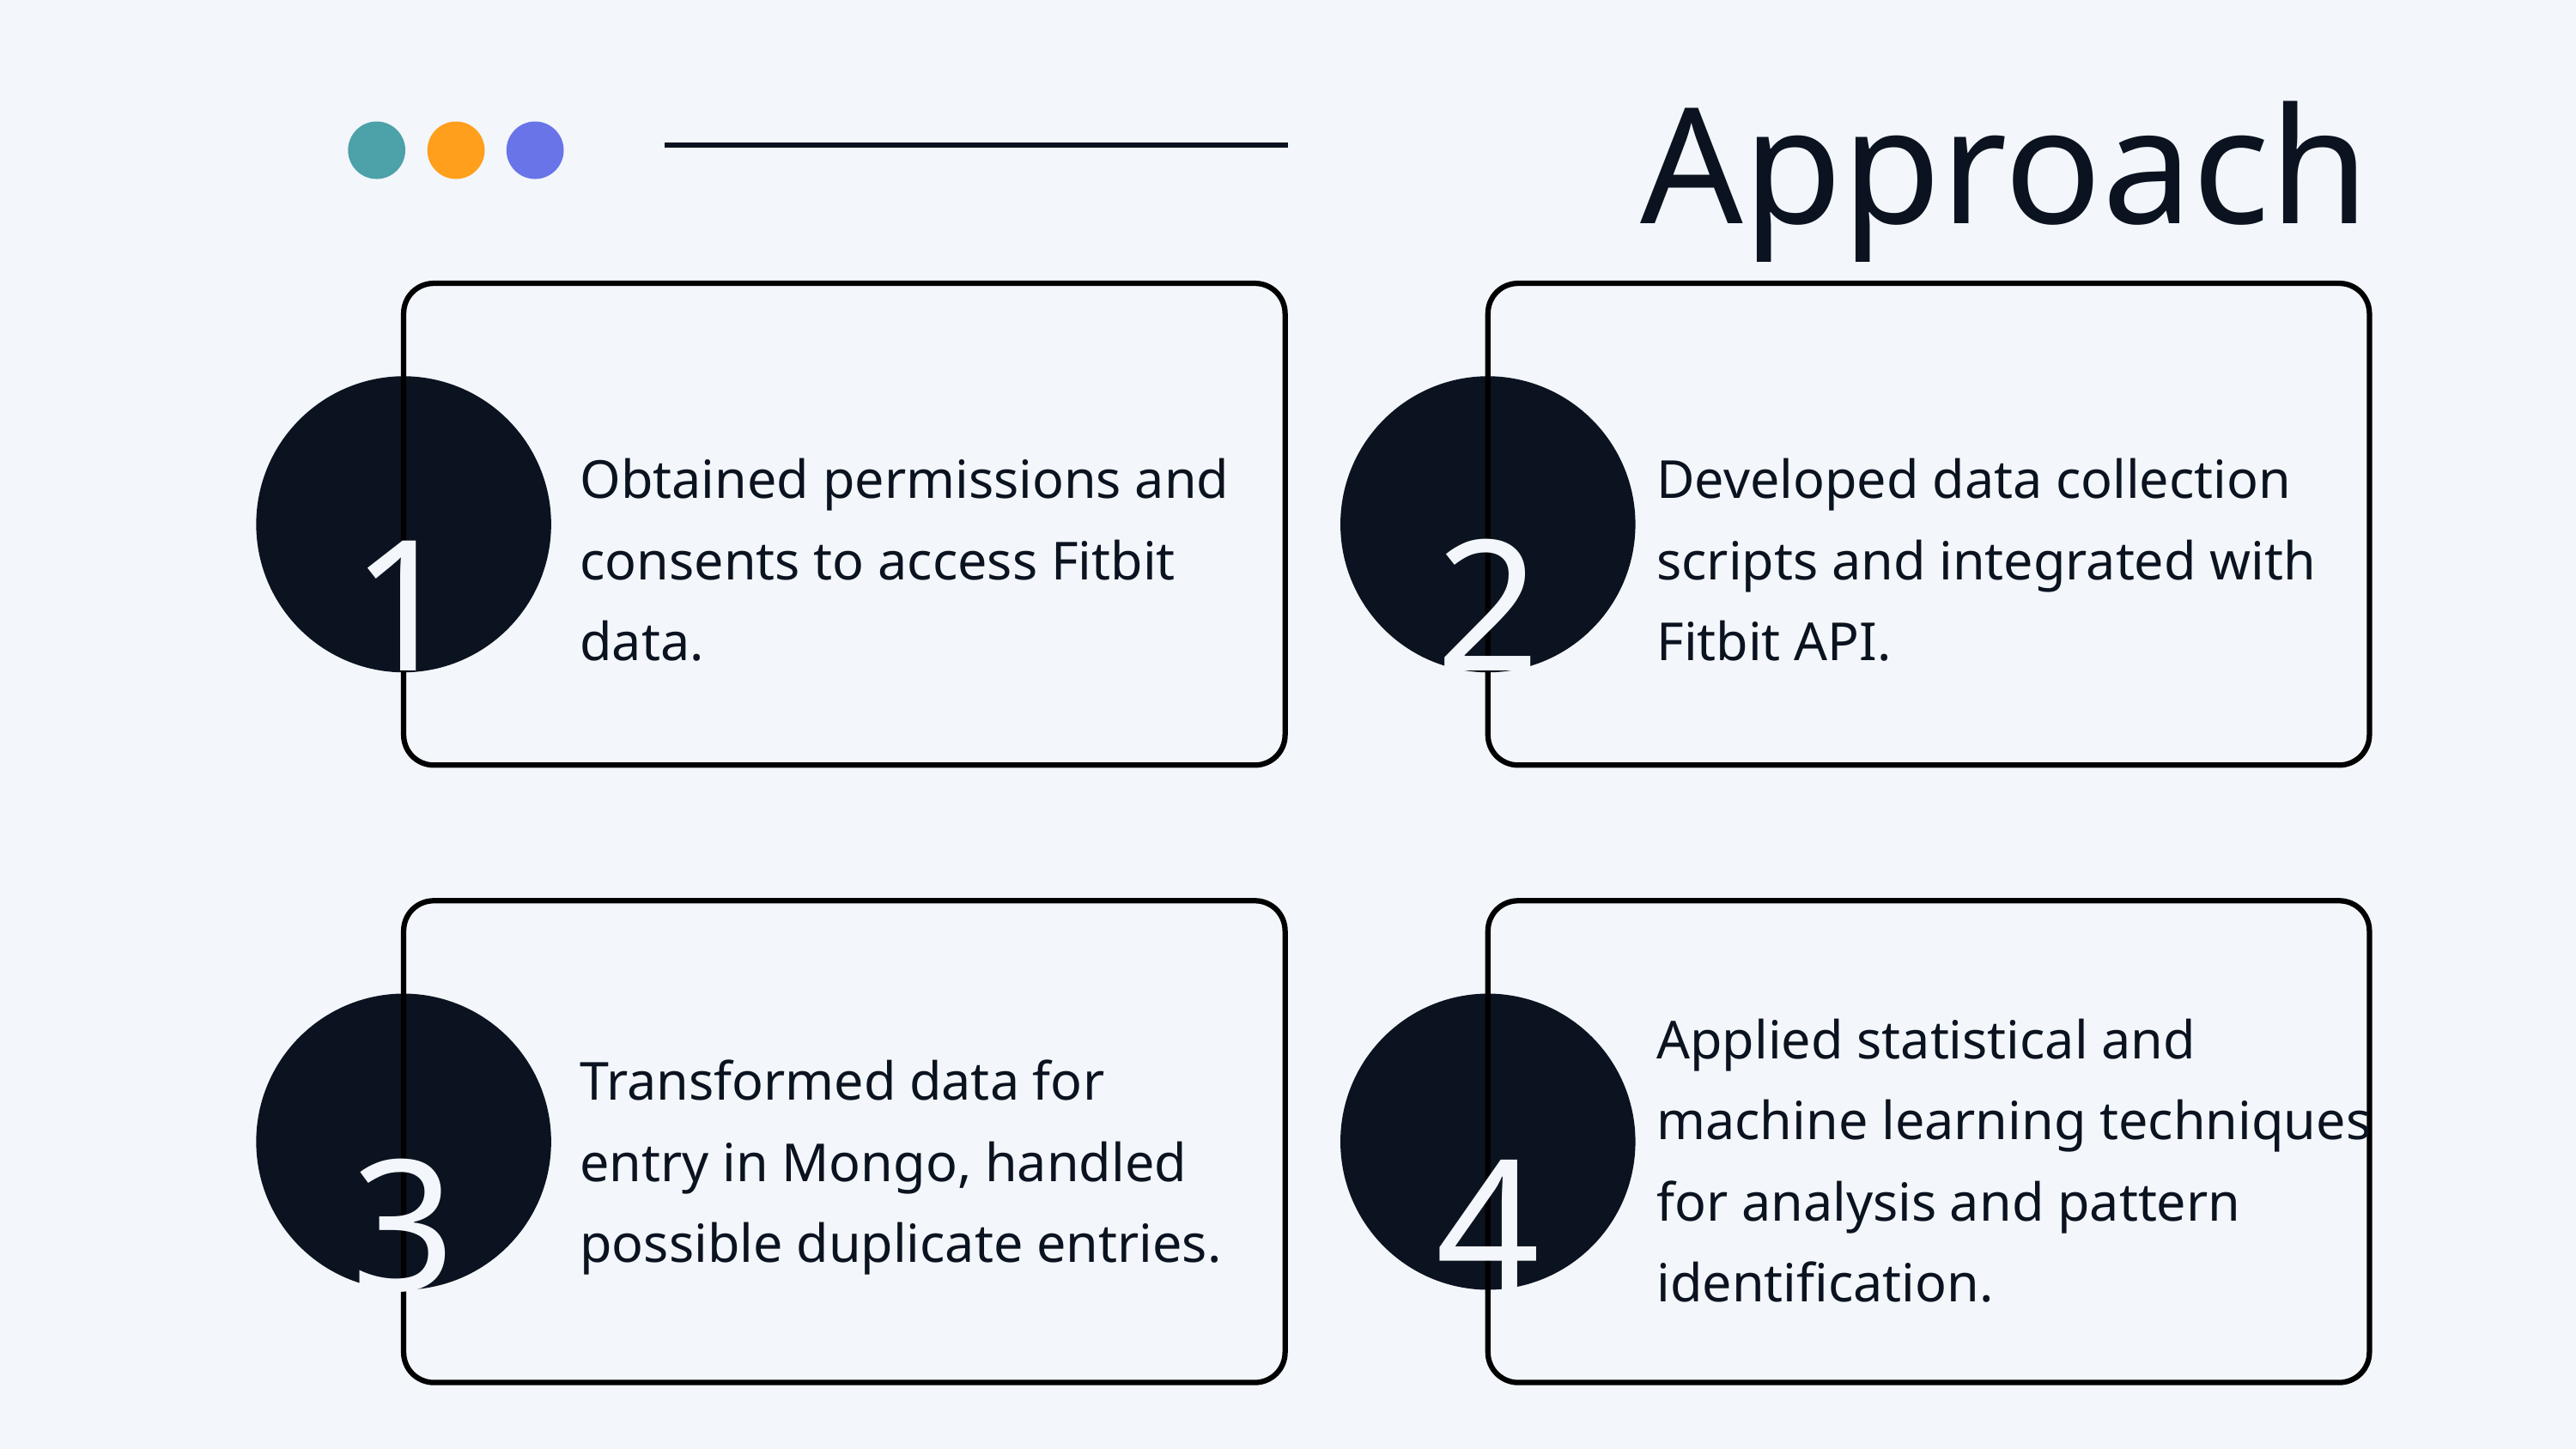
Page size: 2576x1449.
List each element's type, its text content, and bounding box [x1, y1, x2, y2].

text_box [348, 121, 406, 179]
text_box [1340, 881, 2374, 1383]
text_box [1340, 264, 2370, 766]
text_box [256, 881, 1285, 1383]
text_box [256, 264, 1285, 766]
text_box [506, 121, 564, 179]
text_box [427, 121, 485, 179]
text_box Approach [1226, 23, 2370, 256]
